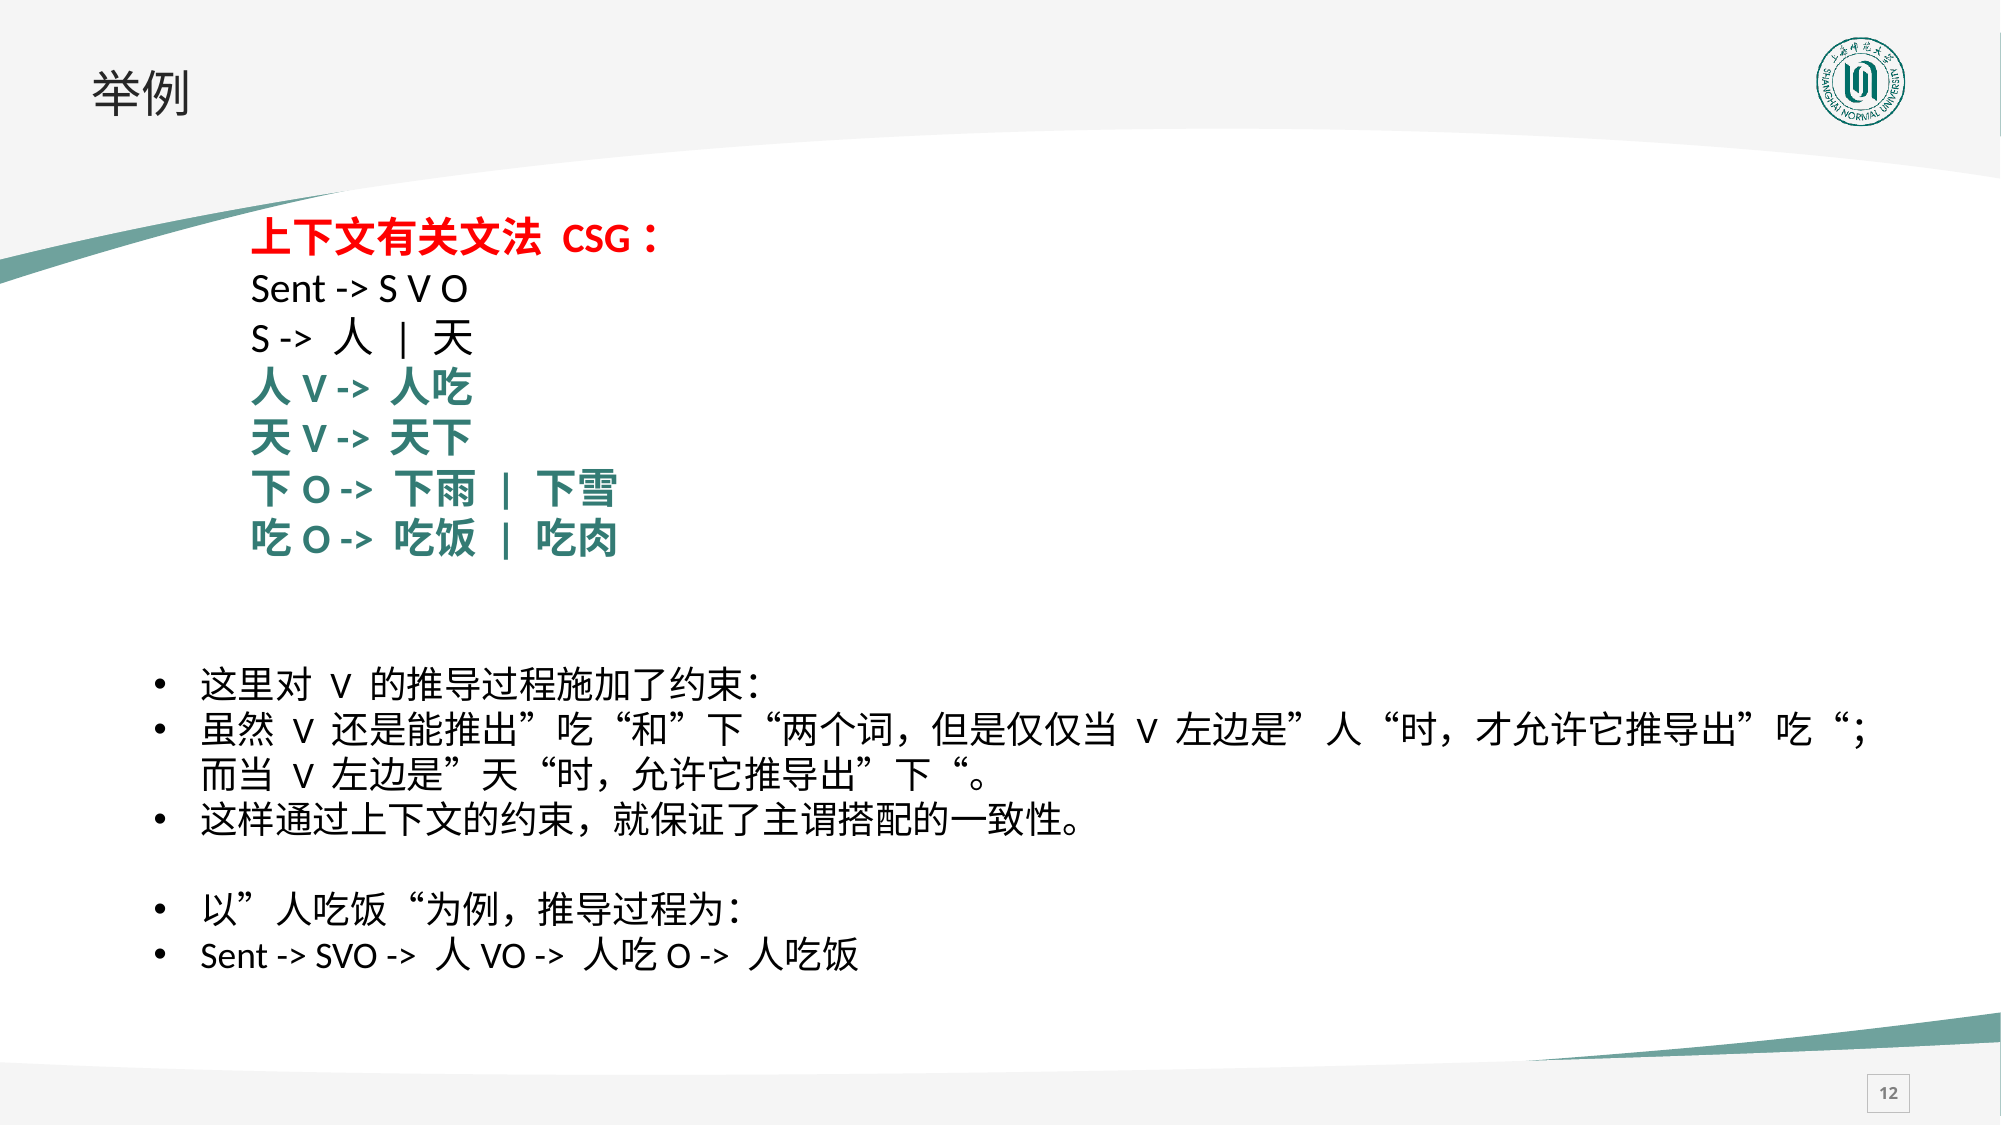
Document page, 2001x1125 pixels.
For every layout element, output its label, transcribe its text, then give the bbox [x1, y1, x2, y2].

text_box 上下文有关文法 CSG： Sent -> S V O S -> 人 | 天 人V -> 人吃 天V -> 天下 下O -> 下雨 | 下雪 吃O -> 吃饭 | 吃肉 [236, 203, 1388, 569]
picture [1812, 33, 1909, 130]
title 举例 [79, 57, 1880, 146]
text_box 这里对 V 的推导过程施加了约束： 虽然 V 还是能推出”吃“和”下“两个词，但是仅仅当 V 左边是”人“时，才允许它推导出”吃“；而当 V 左边是”天“时，允许它推导出”下“。 这样通过上下文的约束，就保证了主谓搭配的一致性。 以”人吃饭“为例，推导过程为： Sent -> SVO -> 人VO -> 人吃O -> 人吃饭 [138, 653, 1909, 984]
